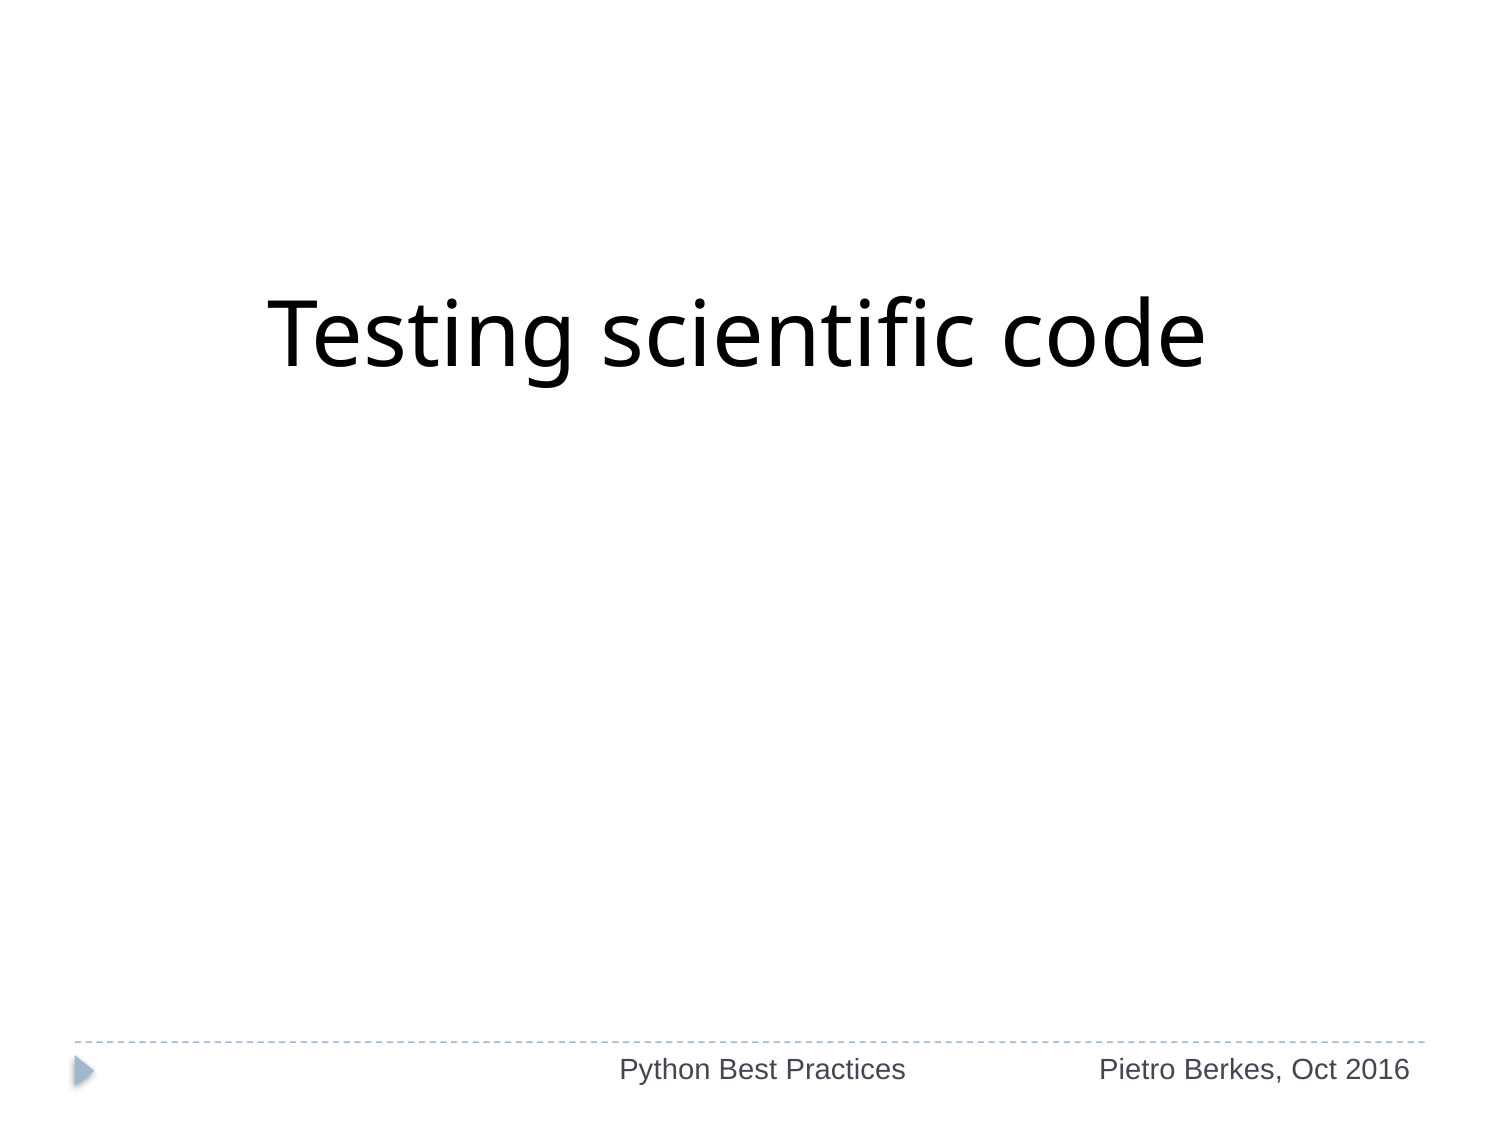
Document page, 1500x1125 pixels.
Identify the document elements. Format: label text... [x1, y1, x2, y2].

footer Python Best Practices [475, 1042, 1051, 1103]
text_box Testing scientific code [64, 267, 1412, 392]
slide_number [1051, 1042, 1426, 1103]
